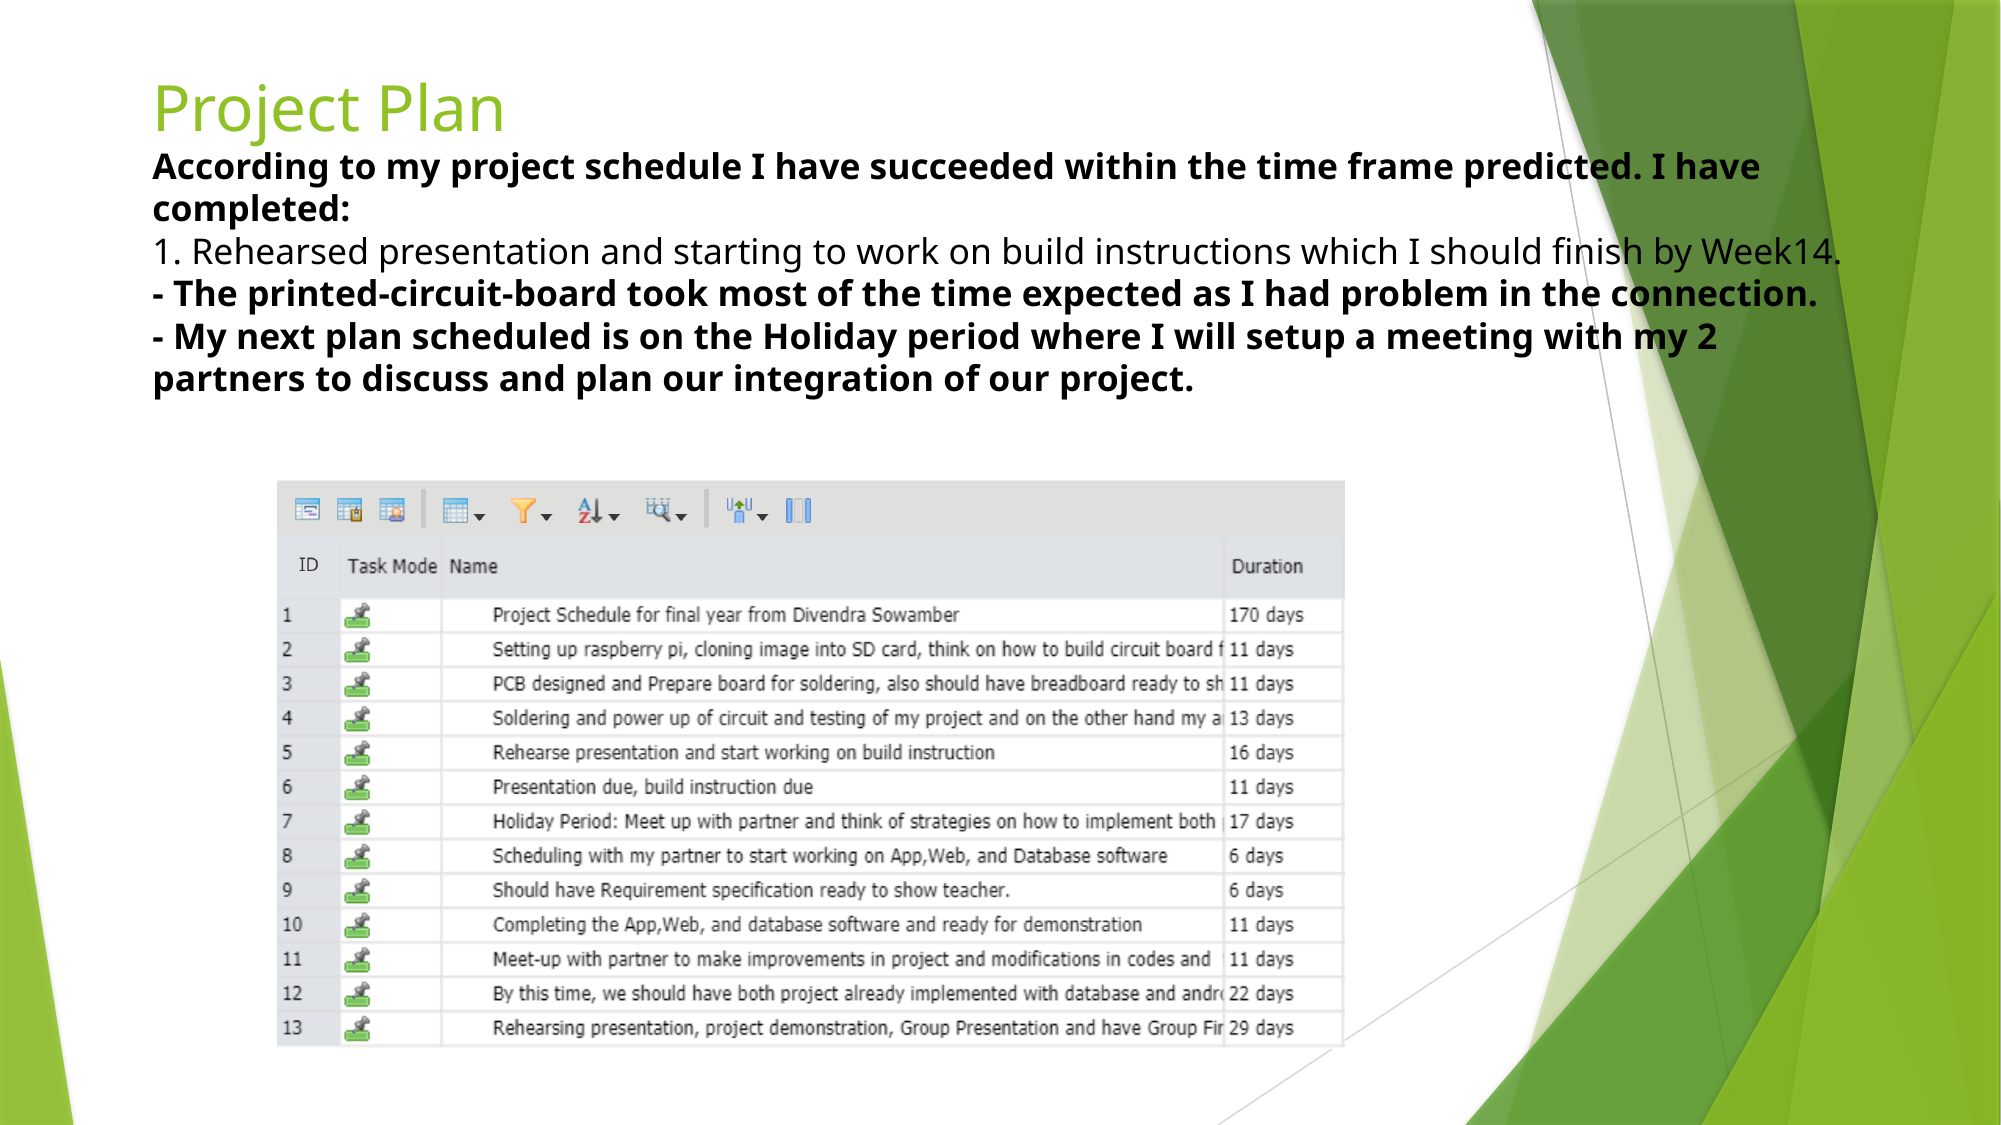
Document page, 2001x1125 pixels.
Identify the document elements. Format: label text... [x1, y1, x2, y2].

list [277, 478, 1345, 1050]
title Project Plan According to my project schedule I have succeeded within the time frame predicted. I have completed: 1. Rehearsed presentation and starting to work on build instructions which I should finish by Week14. - The printed-circuit-board took most of the time expected as I had problem in the connection. - My next plan scheduled is on the Holiday period where I will setup a meeting with my 2 partners to discuss and plan our integration of our project. [137, 59, 1863, 480]
